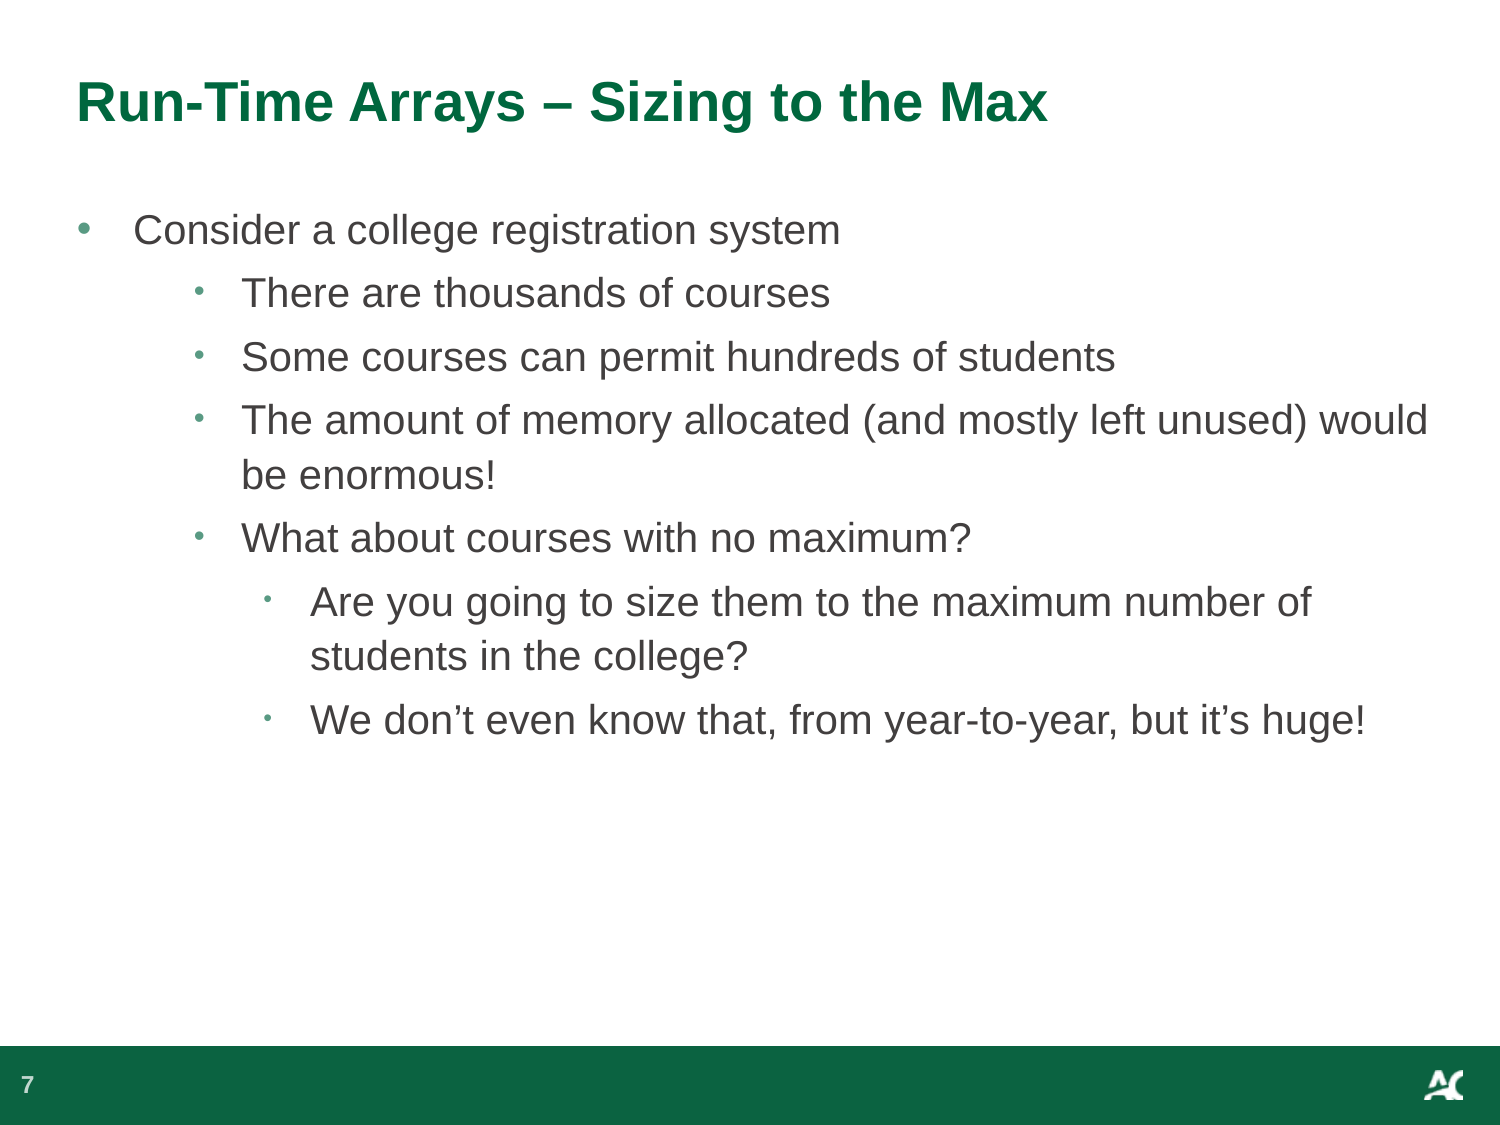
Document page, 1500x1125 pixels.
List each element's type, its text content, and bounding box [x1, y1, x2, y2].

slide_number 7 [20, 1057, 77, 1111]
title Run-Time Arrays – Sizing to the Max [76, 78, 1264, 197]
list Consider a college registration system There are thousands of courses Some courses can permit hundreds of students The amount of memory allocated (and mostly left unused) would be enormous! What about courses with no maximum? Are you going to size them to the maximum number of students in the college? We don’t even know that, from year-to-year, but it’s huge! [76, 197, 1463, 962]
